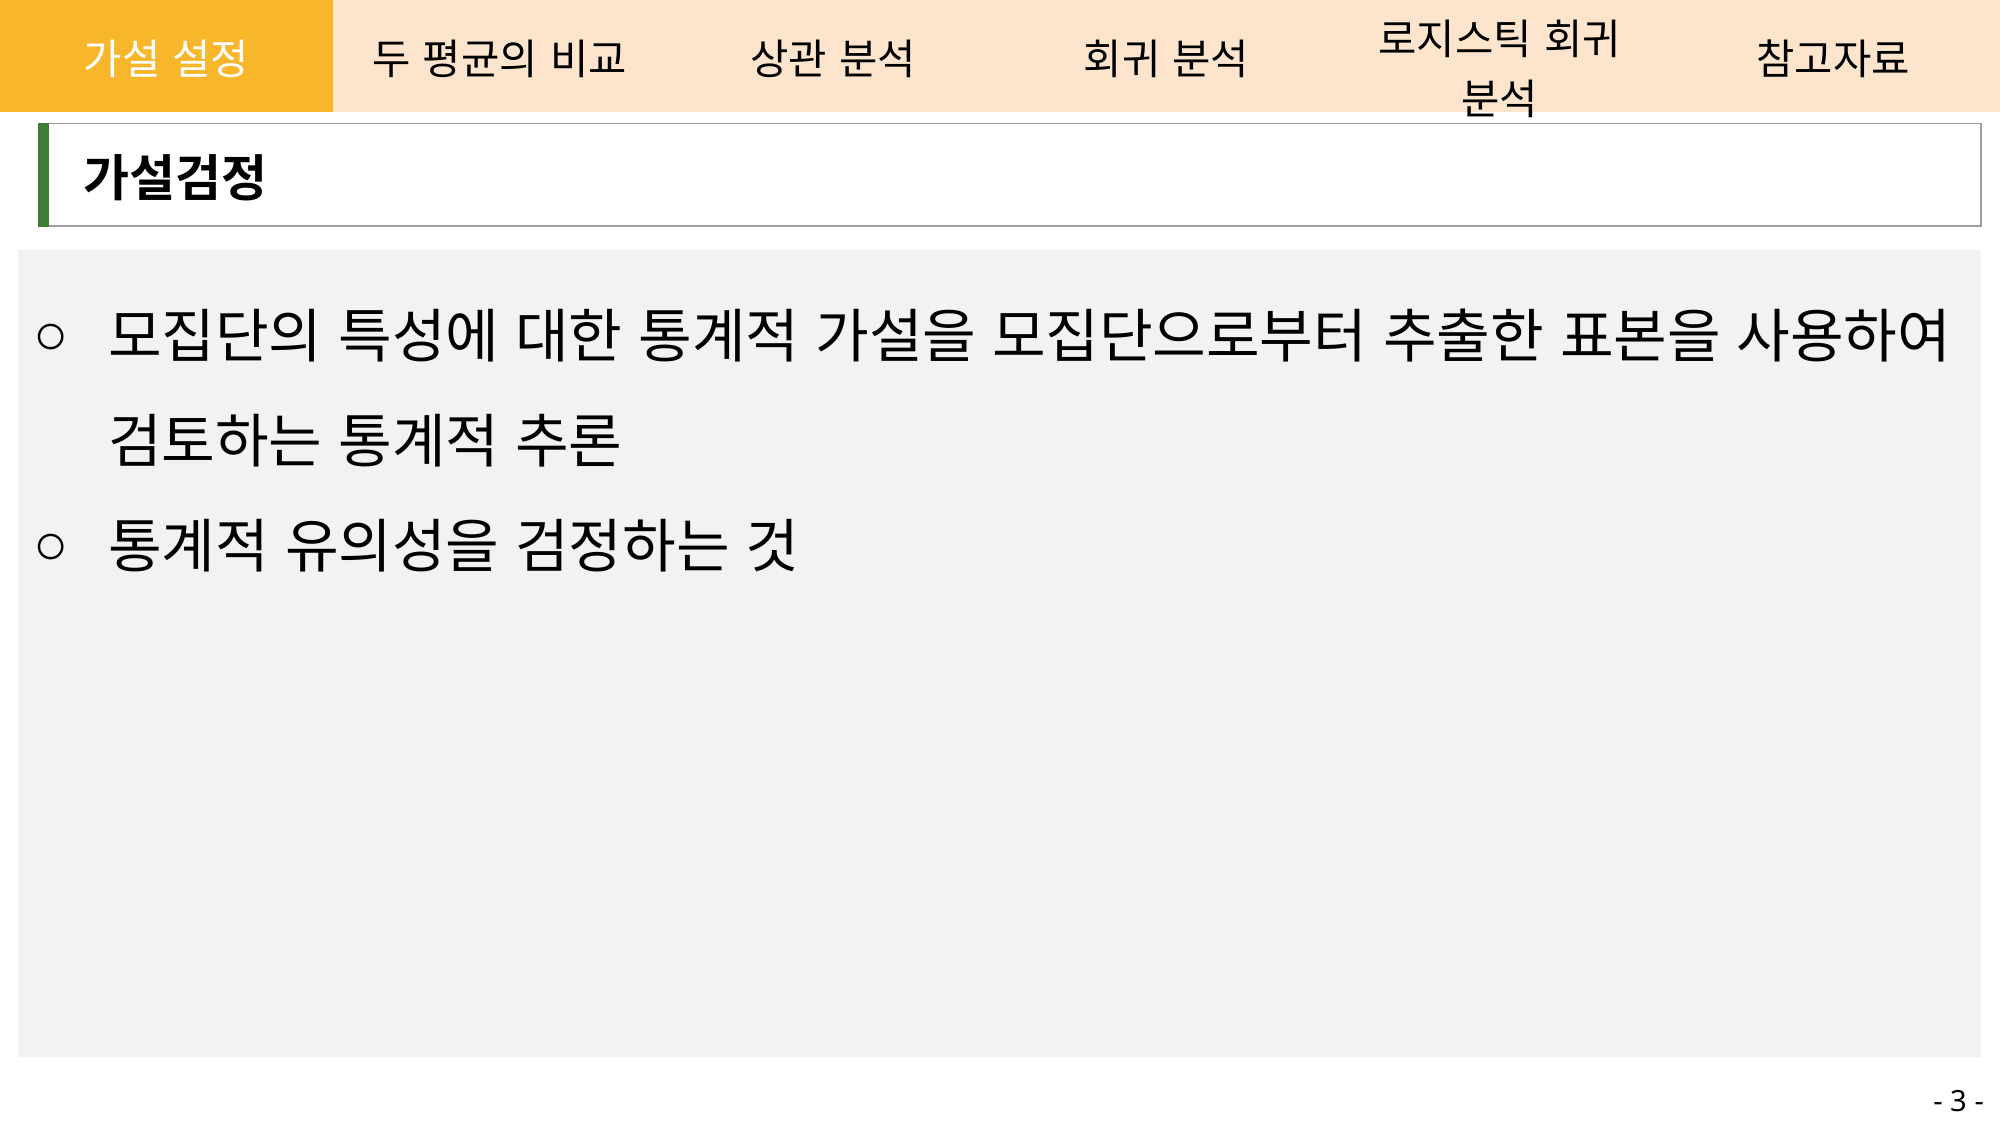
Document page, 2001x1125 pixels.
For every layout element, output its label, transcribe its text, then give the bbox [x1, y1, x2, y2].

table_header 상관 분석 [667, 0, 1000, 112]
table_header 참고자료 [1667, 0, 2000, 112]
text_box - 3 - [1918, 1074, 2000, 1125]
text_box 모집단의 특성에 대한 통계적 가설을 모집단으로부터 추출한 표본을 사용하여 검토하는 통계적 추론 통계적 유의성을 검정하는 것 [18, 249, 1981, 1058]
table_header 가설검정 [49, 124, 1980, 225]
table_header 가설 설정 [0, 0, 333, 112]
table_header 로지스틱 회귀 분석 [1333, 0, 1667, 112]
table_header 두 평균의 비교 [333, 0, 667, 112]
table_header 회귀 분석 [1000, 0, 1333, 112]
